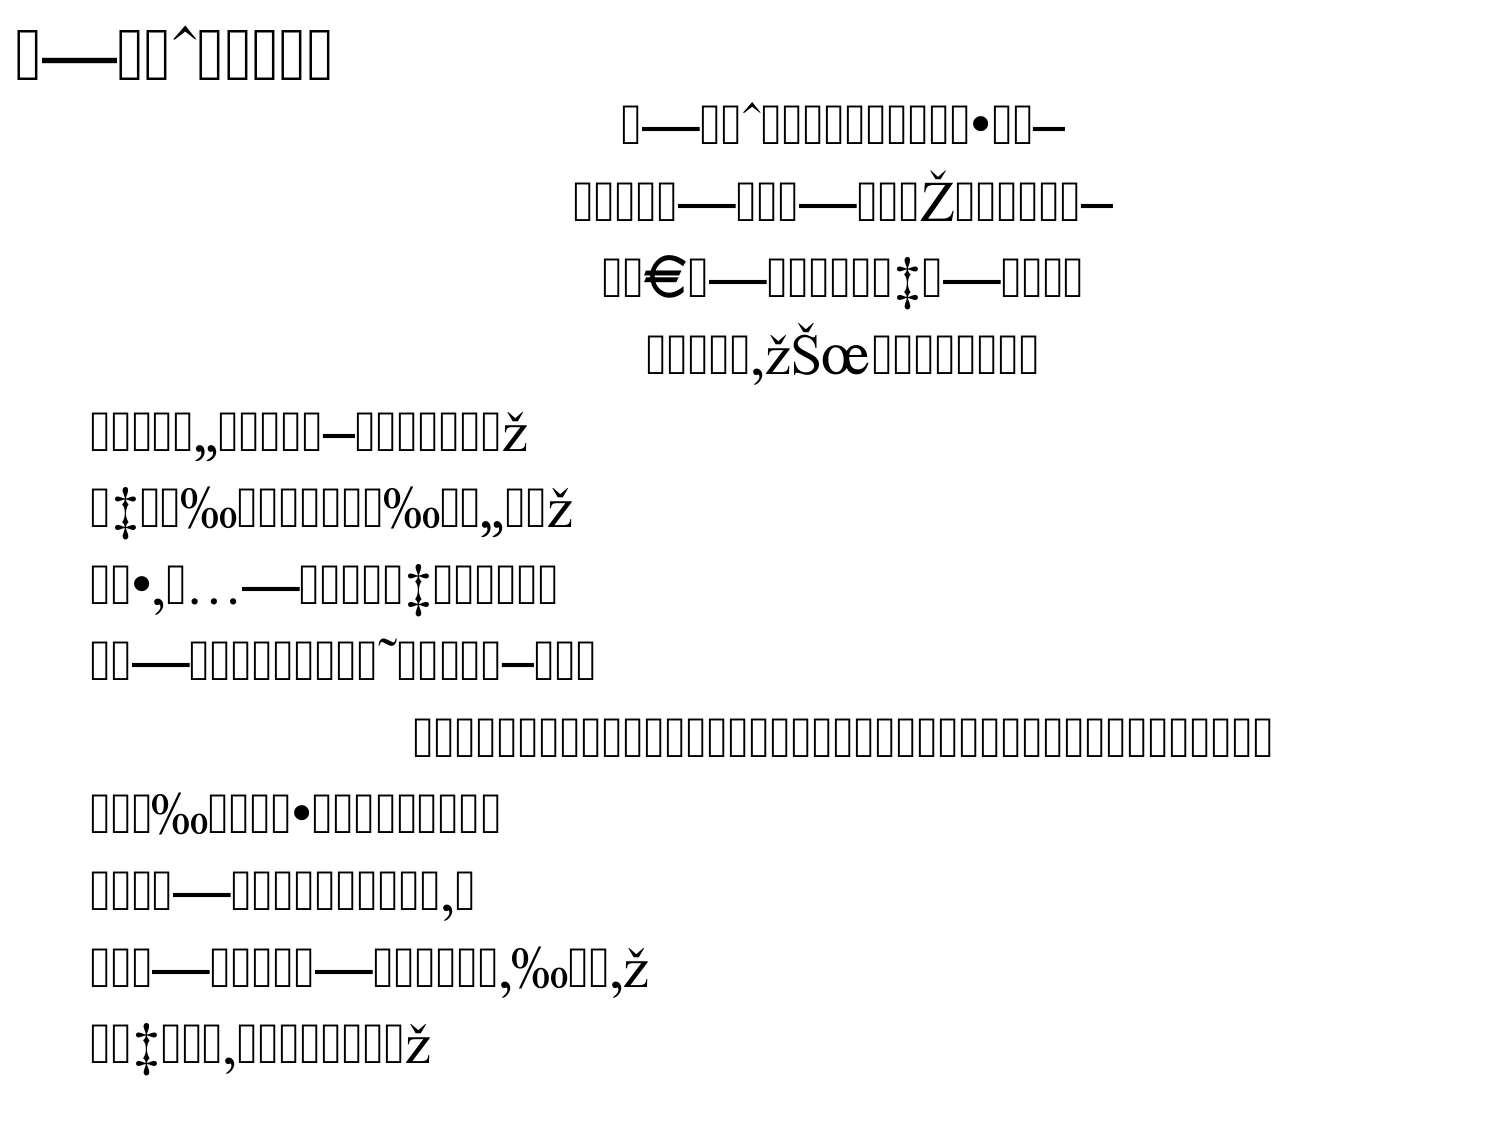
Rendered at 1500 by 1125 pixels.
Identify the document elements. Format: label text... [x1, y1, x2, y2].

list —ˆ•– ——Ž– €—‡— ‚žŠœ „–ž ‡‰‰„ž •‚…—‡ —˜–  ‰• —‚ ——‚‰‚ž ‡‚ž [74, 87, 1500, 1088]
title —ˆ [0, 0, 638, 100]
